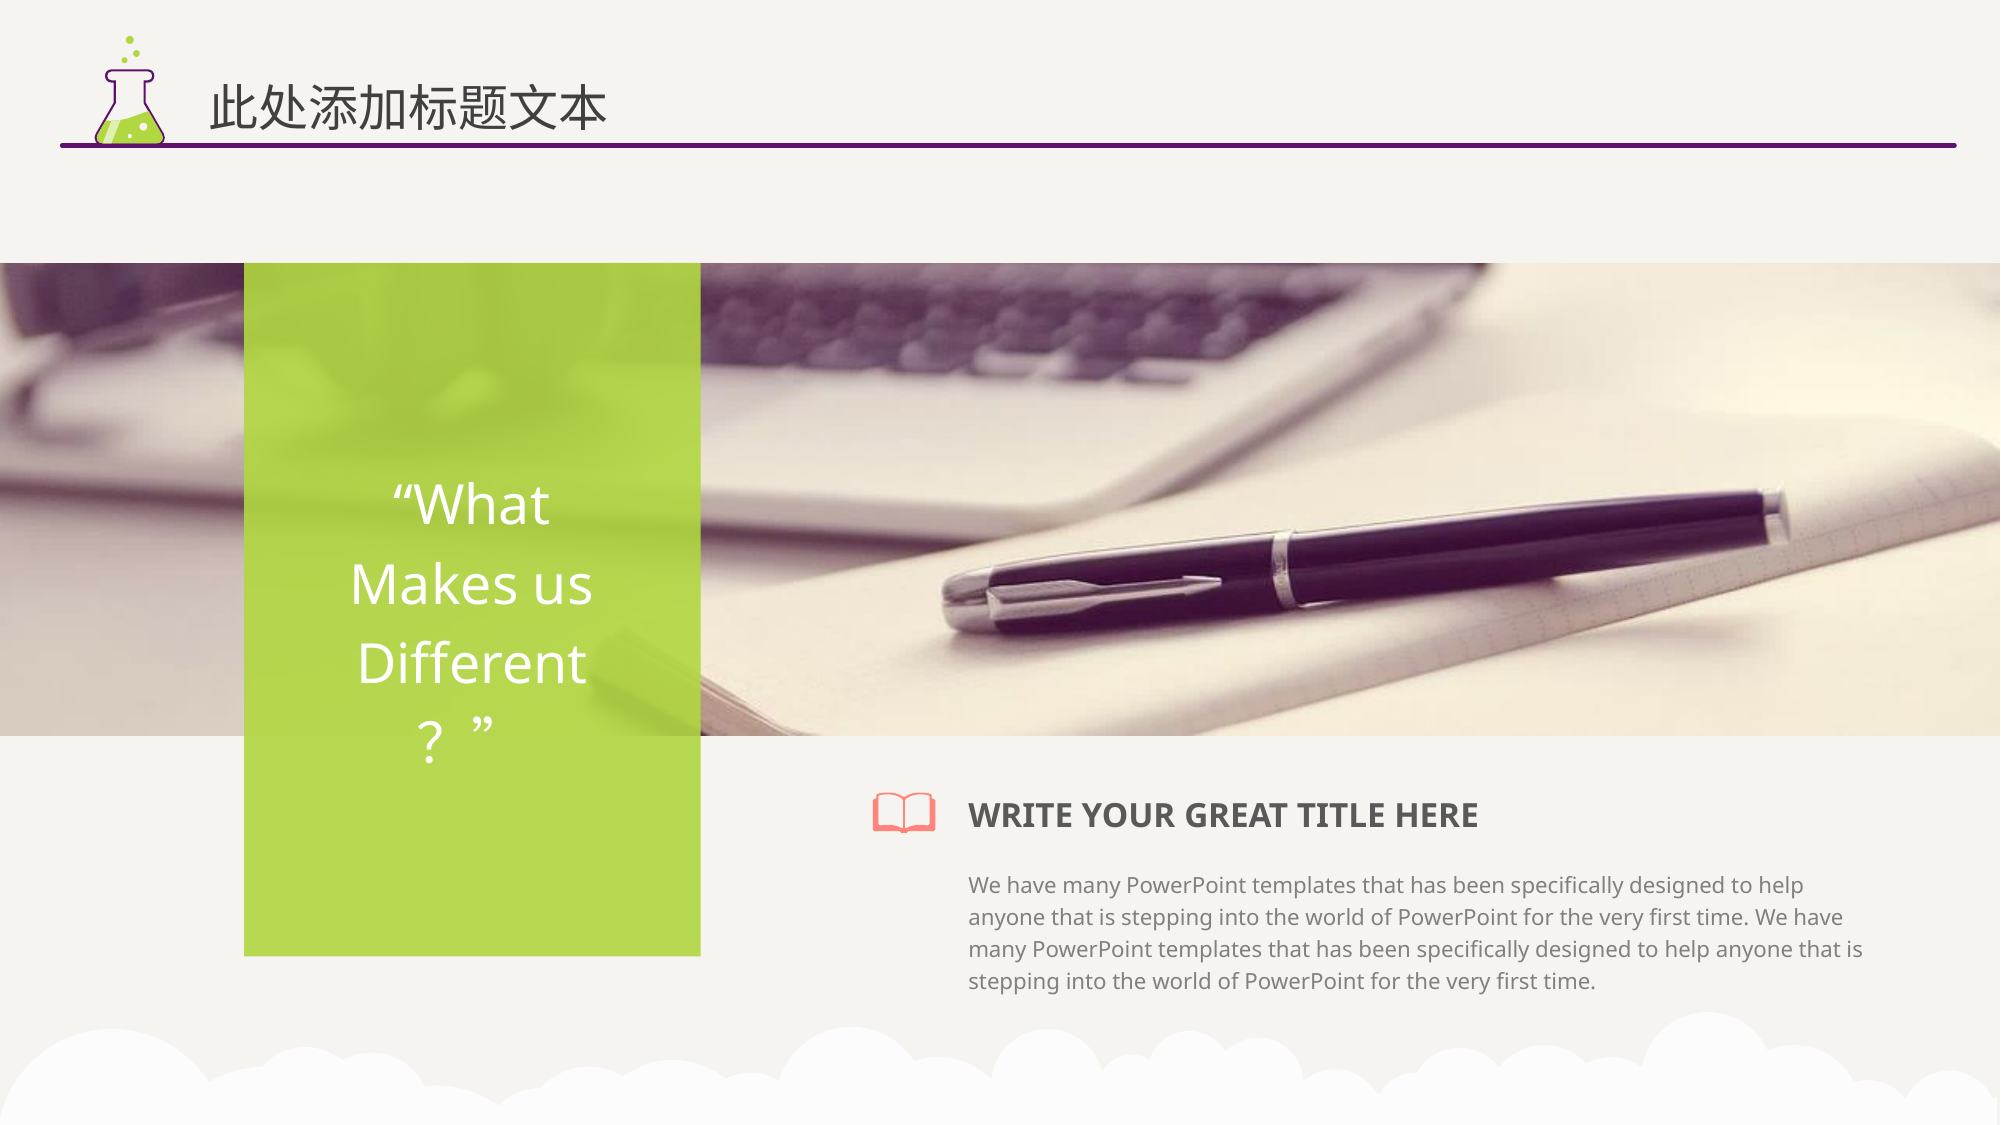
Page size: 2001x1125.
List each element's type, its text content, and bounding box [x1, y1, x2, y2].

text_box [244, 262, 701, 957]
text_box WRITE YOUR GREAT TITLE HERE We have many PowerPoint templates that has been specifically designed to help anyone that is stepping into the world of PowerPoint for the very first time. We have many PowerPoint templates that has been specifically designed to help anyone that is stepping into the world of PowerPoint for the very first time. [968, 786, 1866, 995]
text_box “What Makes us Different ？” [282, 447, 661, 783]
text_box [94, 35, 166, 146]
text_box [701, 263, 2000, 736]
text_box 此处添加标题文本 [193, 69, 624, 143]
text_box [872, 792, 936, 833]
text_box [0, 263, 244, 736]
